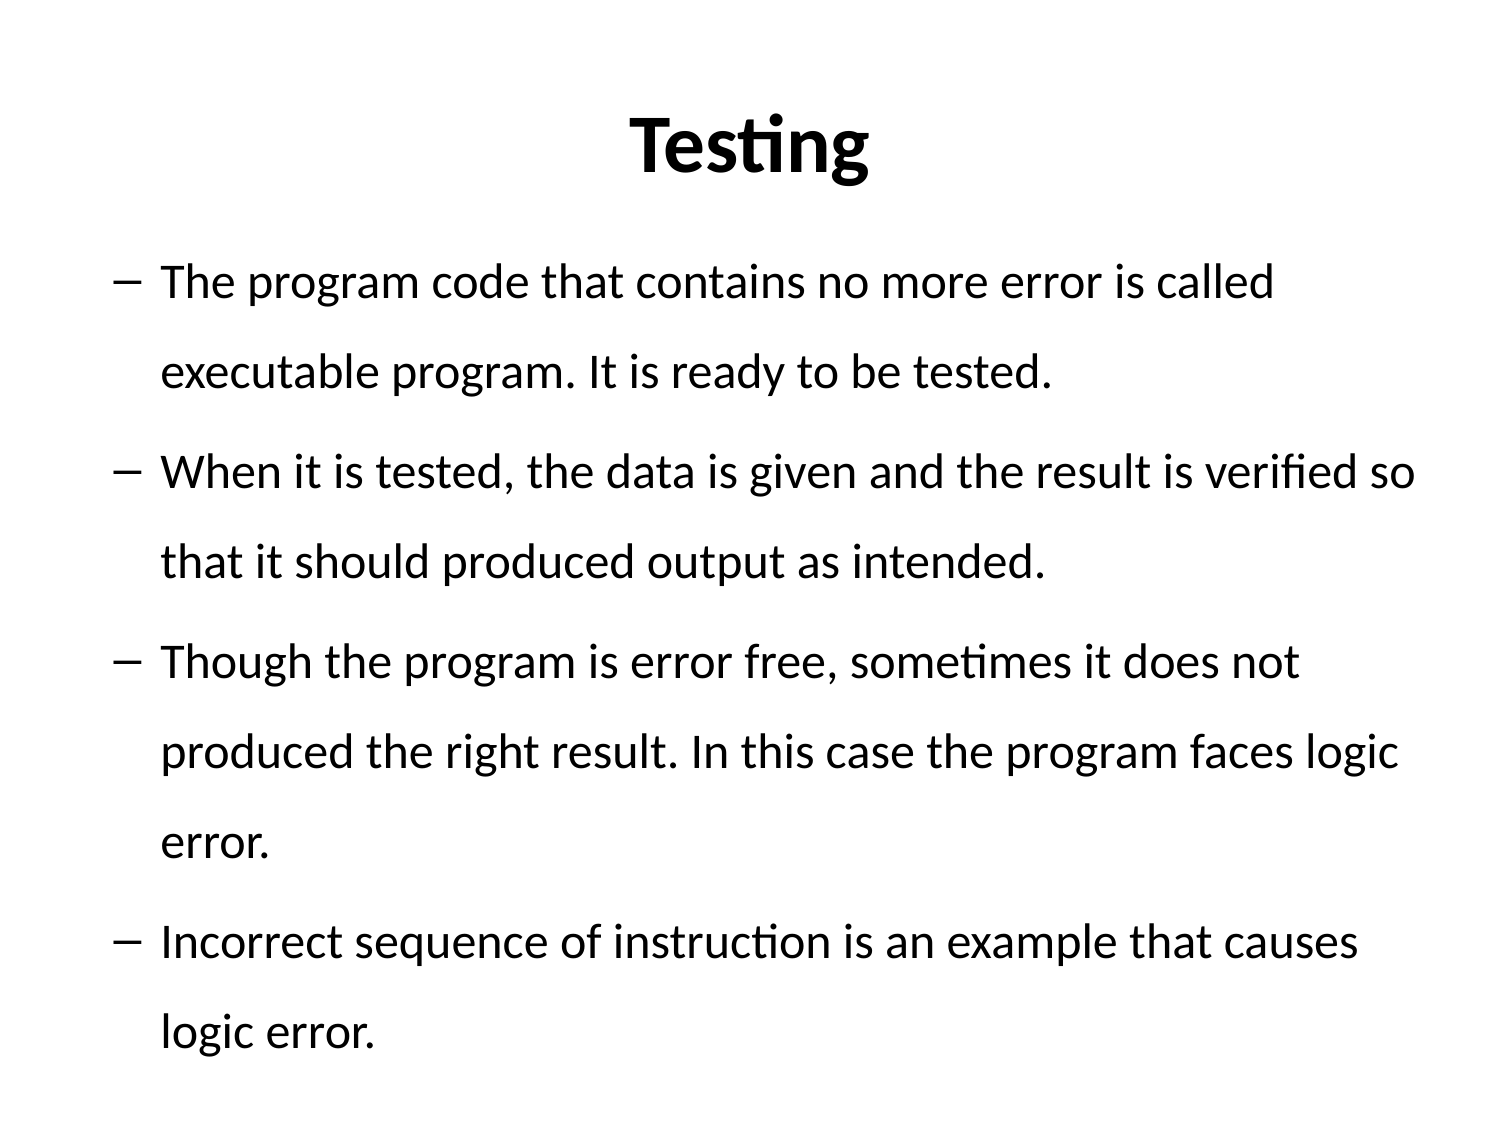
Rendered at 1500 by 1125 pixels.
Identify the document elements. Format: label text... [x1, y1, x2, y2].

title Testing [75, 45, 1425, 210]
list The program code that contains no more error is called executable program. It is ready to be tested. When it is tested, the data is given and the result is verified so that it should produced output as intended. Though the program is error free, sometimes it does not produced the right result. In this case the program faces logic error. Incorrect sequence of instruction is an example that causes logic error. [23, 210, 1449, 1079]
